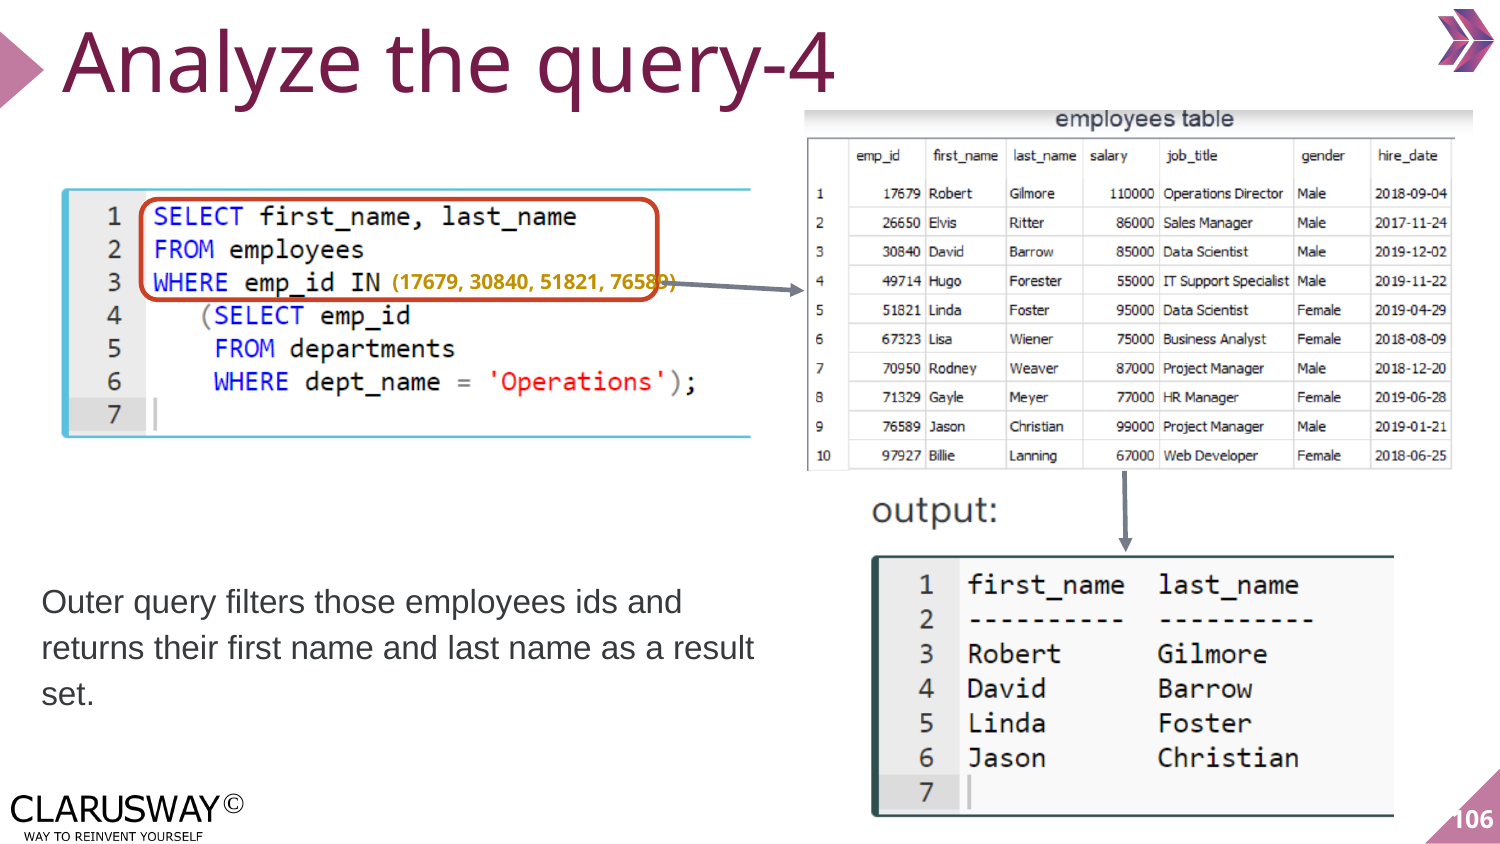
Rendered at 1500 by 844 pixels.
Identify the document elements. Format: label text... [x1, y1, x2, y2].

picture [804, 110, 1494, 822]
picture [11, 795, 220, 841]
text_box Outer query filters those employees ids and returns their first name and last name as a result set. [26, 559, 805, 662]
picture [1438, 9, 1494, 72]
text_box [661, 282, 805, 291]
picture [47, 183, 751, 441]
slide_number ‹#› [1418, 760, 1494, 838]
title Analyze the query-4 [62, 28, 988, 132]
